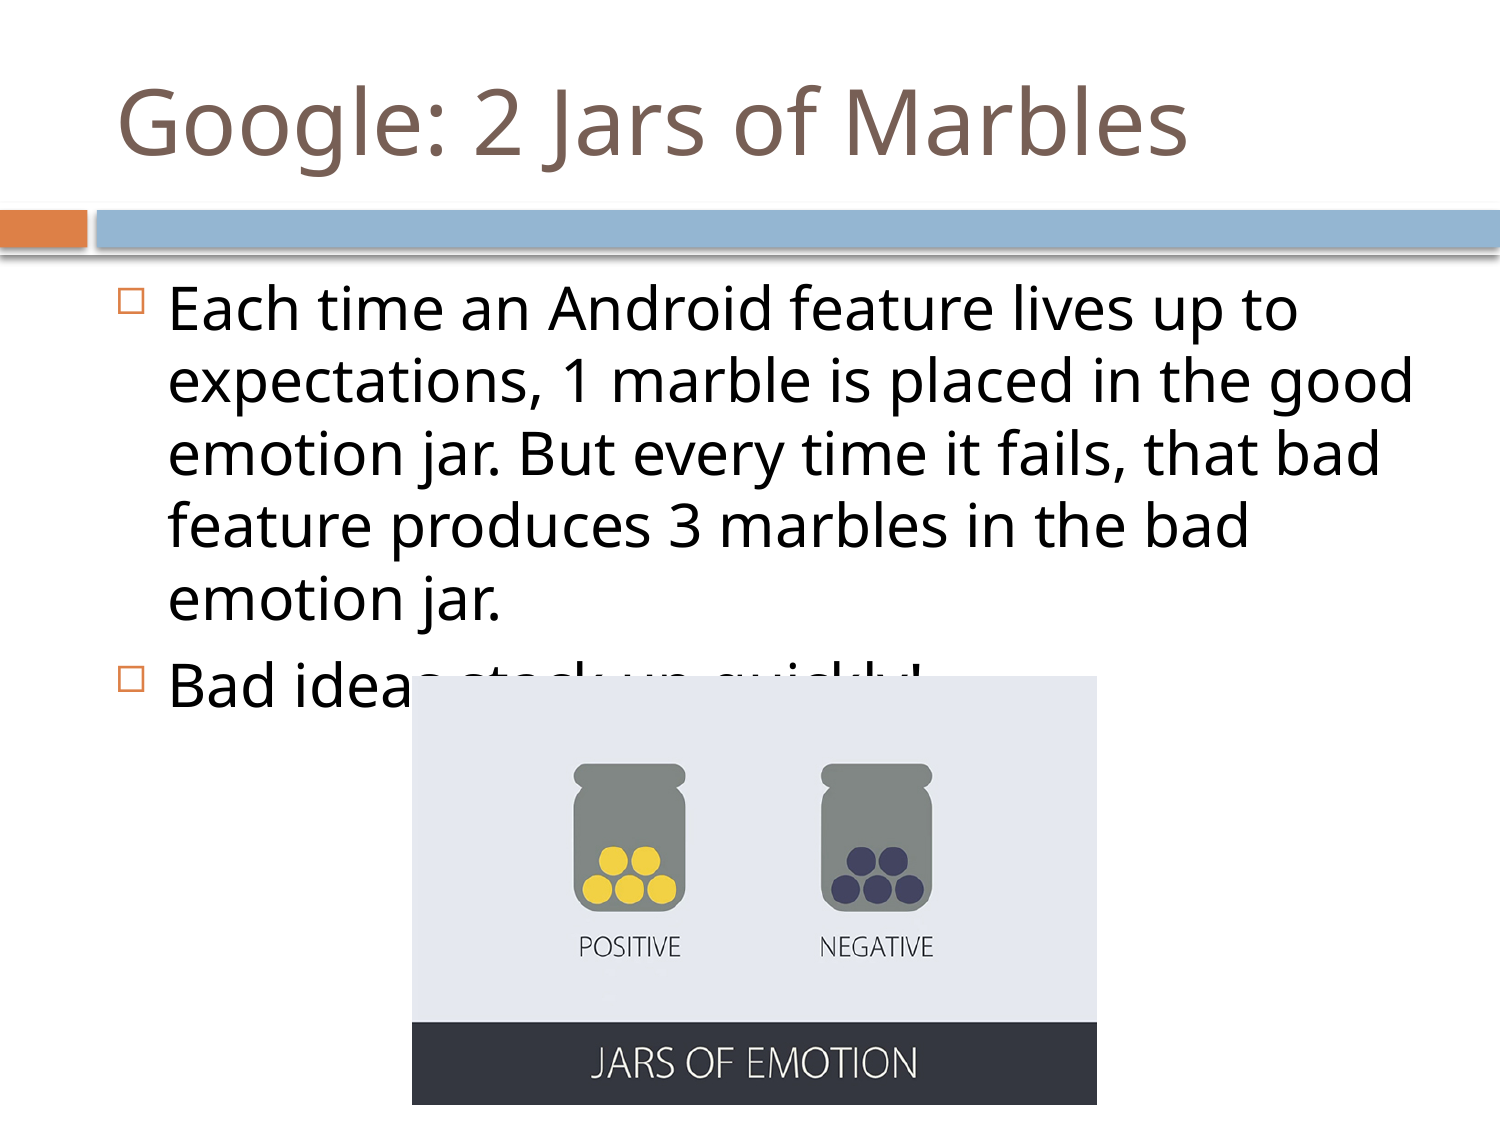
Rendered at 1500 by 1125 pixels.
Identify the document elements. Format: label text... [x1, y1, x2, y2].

title Google: 2 Jars of Marbles [100, 37, 1438, 200]
picture [412, 676, 1098, 1105]
list Each time an Android feature lives up to expectations, 1 marble is placed in the good emotion jar. But every time it fails, that bad feature produces 3 marbles in the bad emotion jar. Bad ideas stack up quickly! [100, 262, 1438, 1000]
